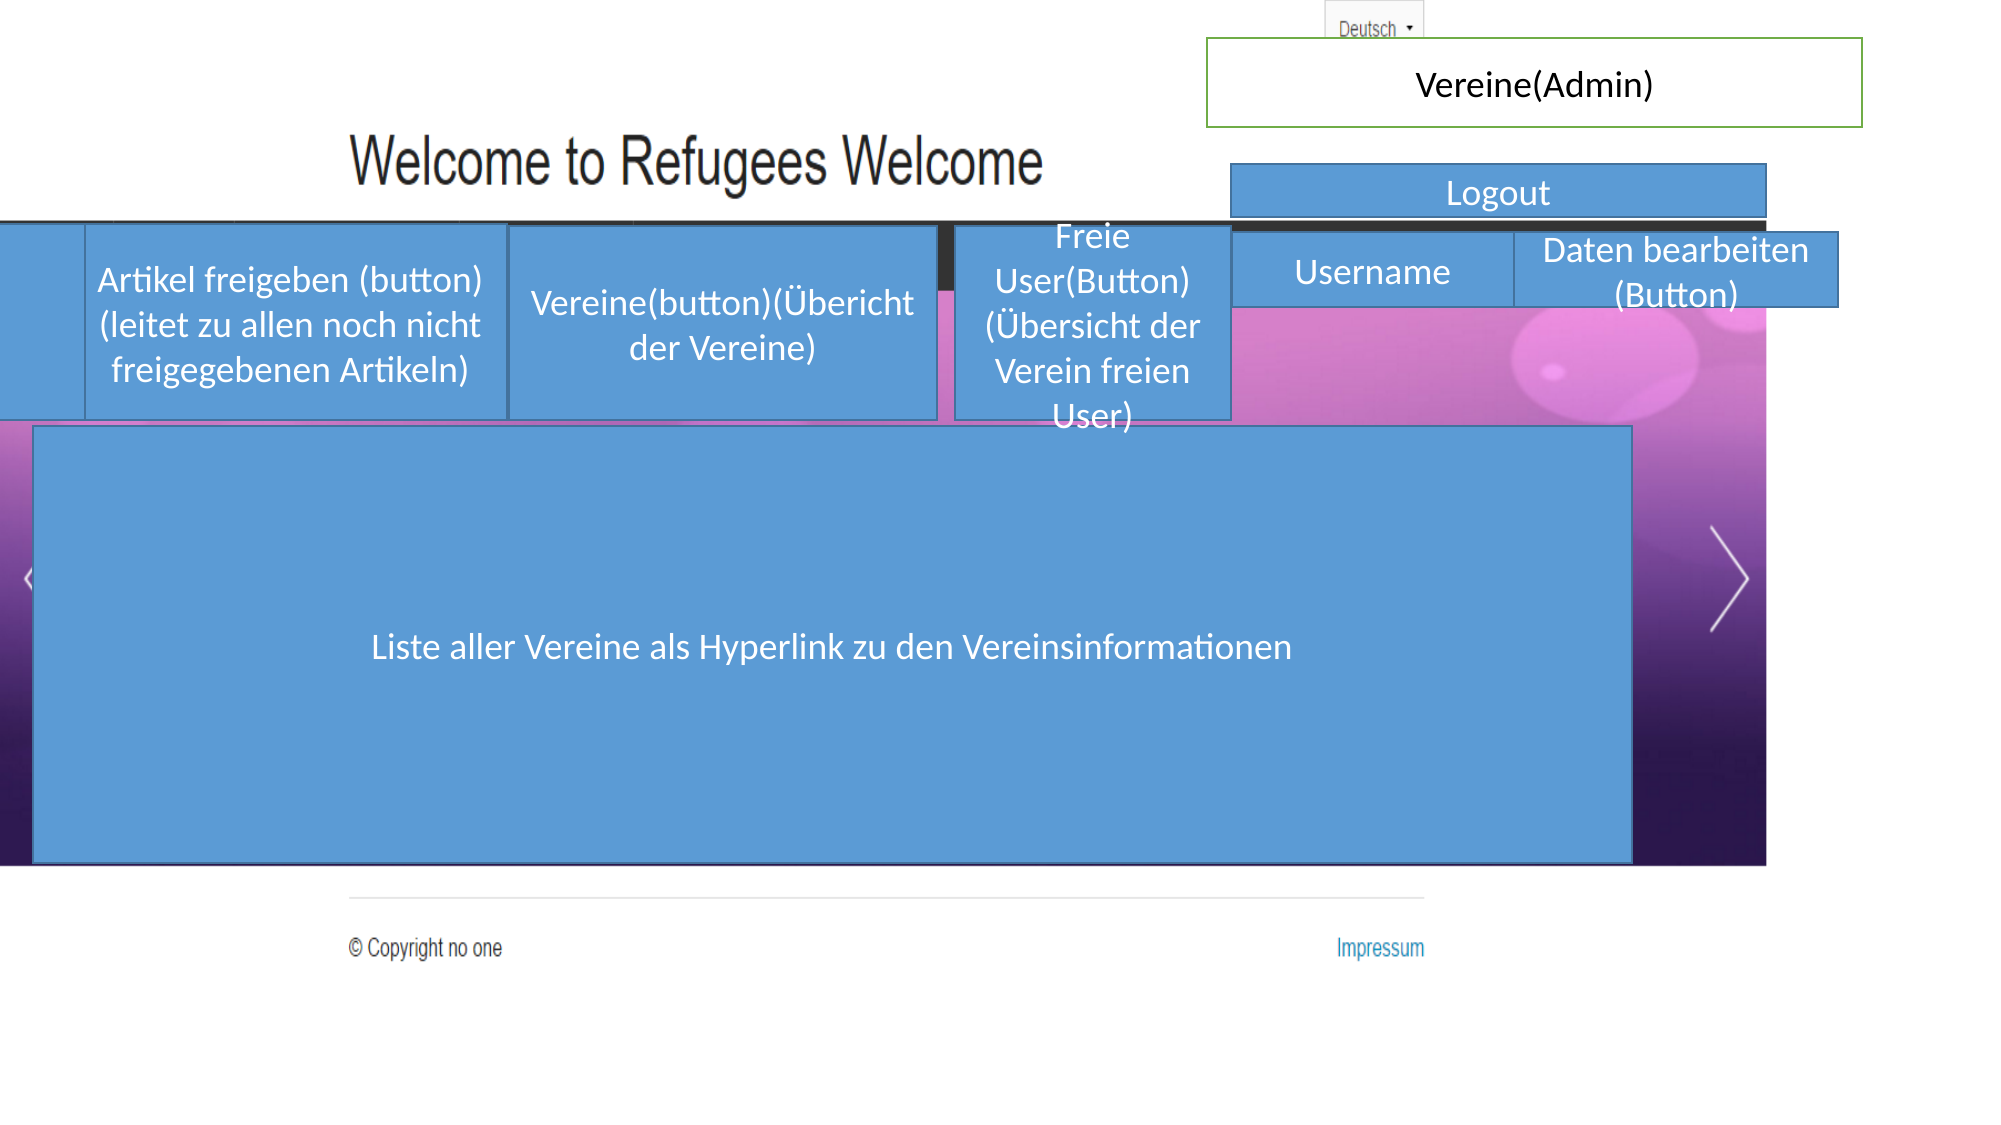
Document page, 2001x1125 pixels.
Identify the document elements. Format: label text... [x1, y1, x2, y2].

text_box Vereine(Admin) [1767, 37, 1863, 128]
picture [0, 0, 1767, 1007]
text_box Daten bearbeiten (Button) [1767, 231, 1839, 308]
